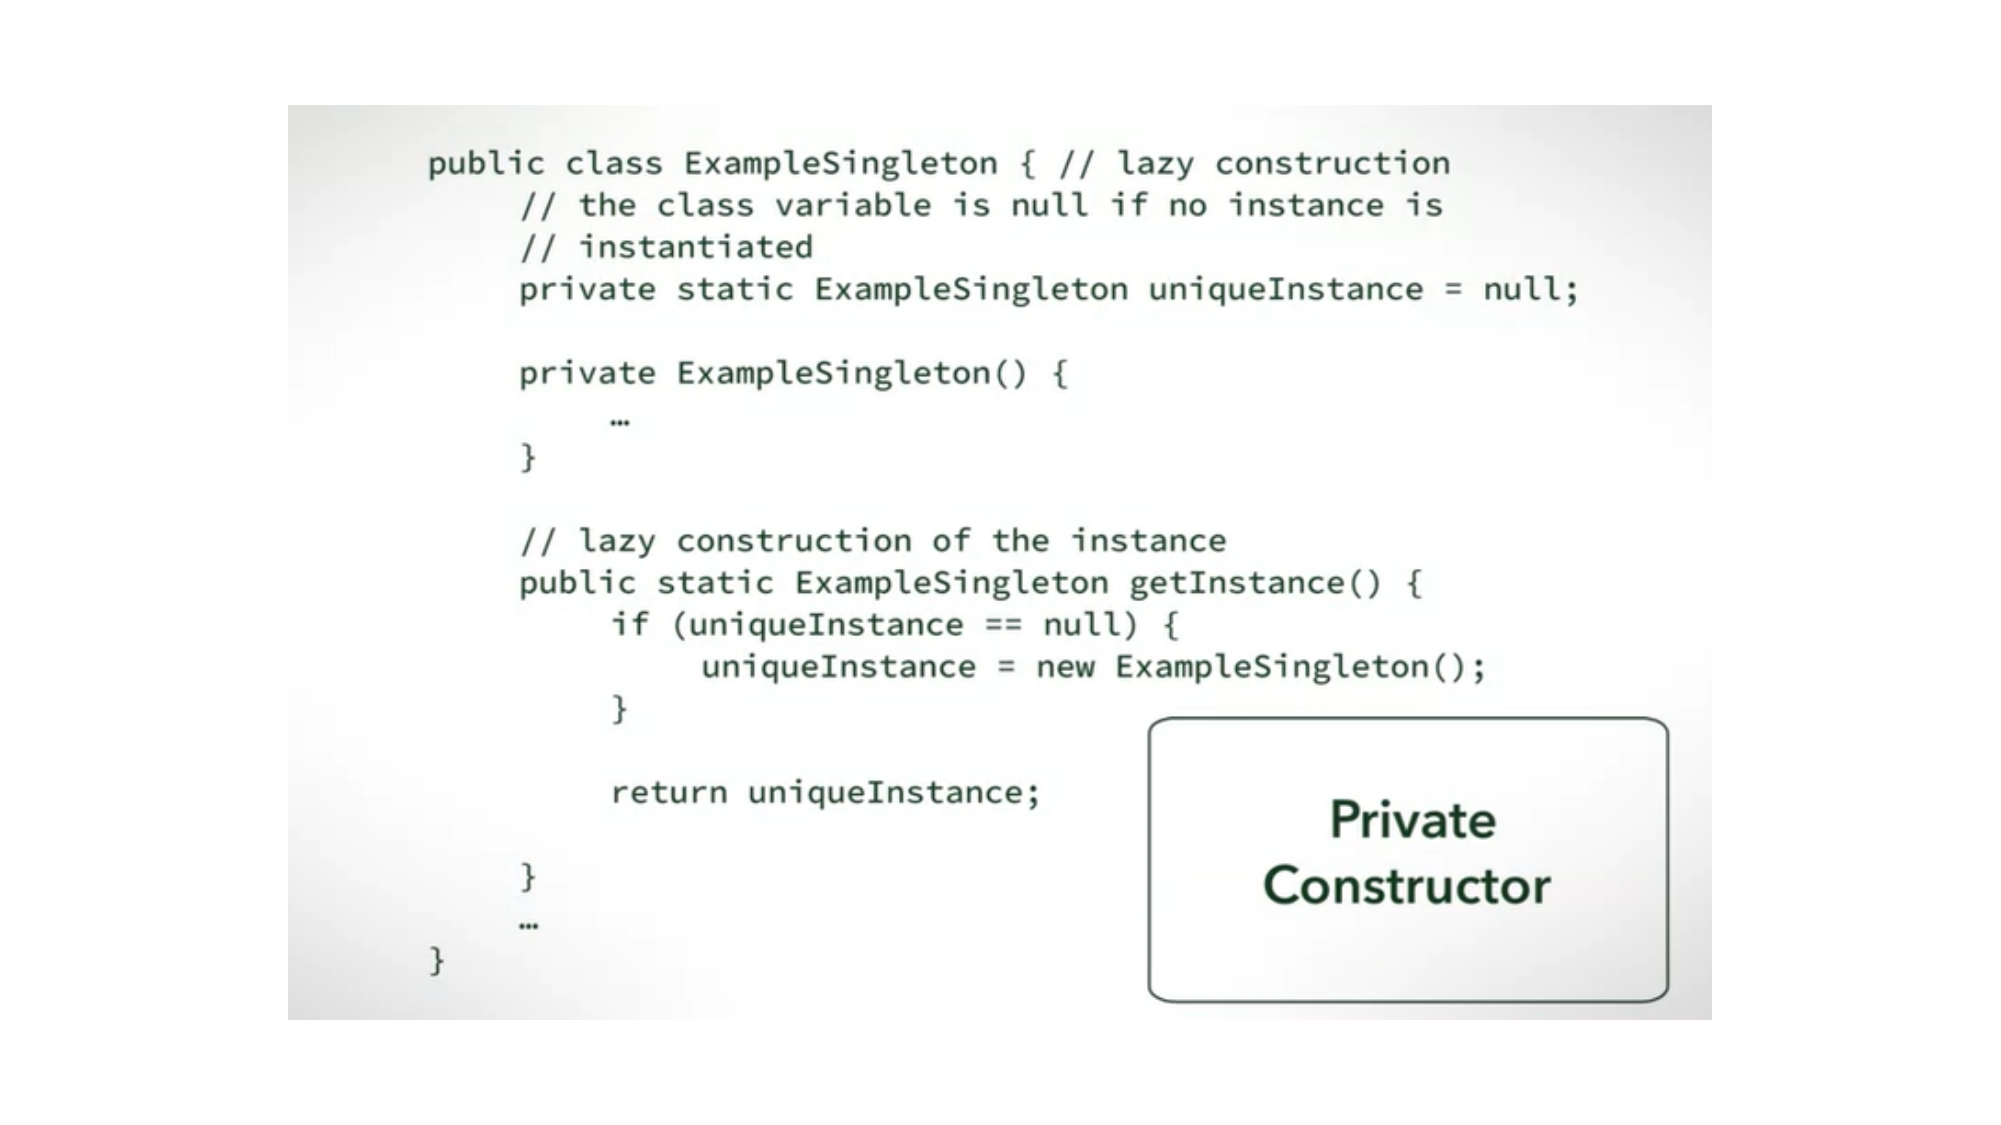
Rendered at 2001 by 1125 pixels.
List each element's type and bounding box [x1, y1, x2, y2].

list [288, 105, 1712, 1020]
